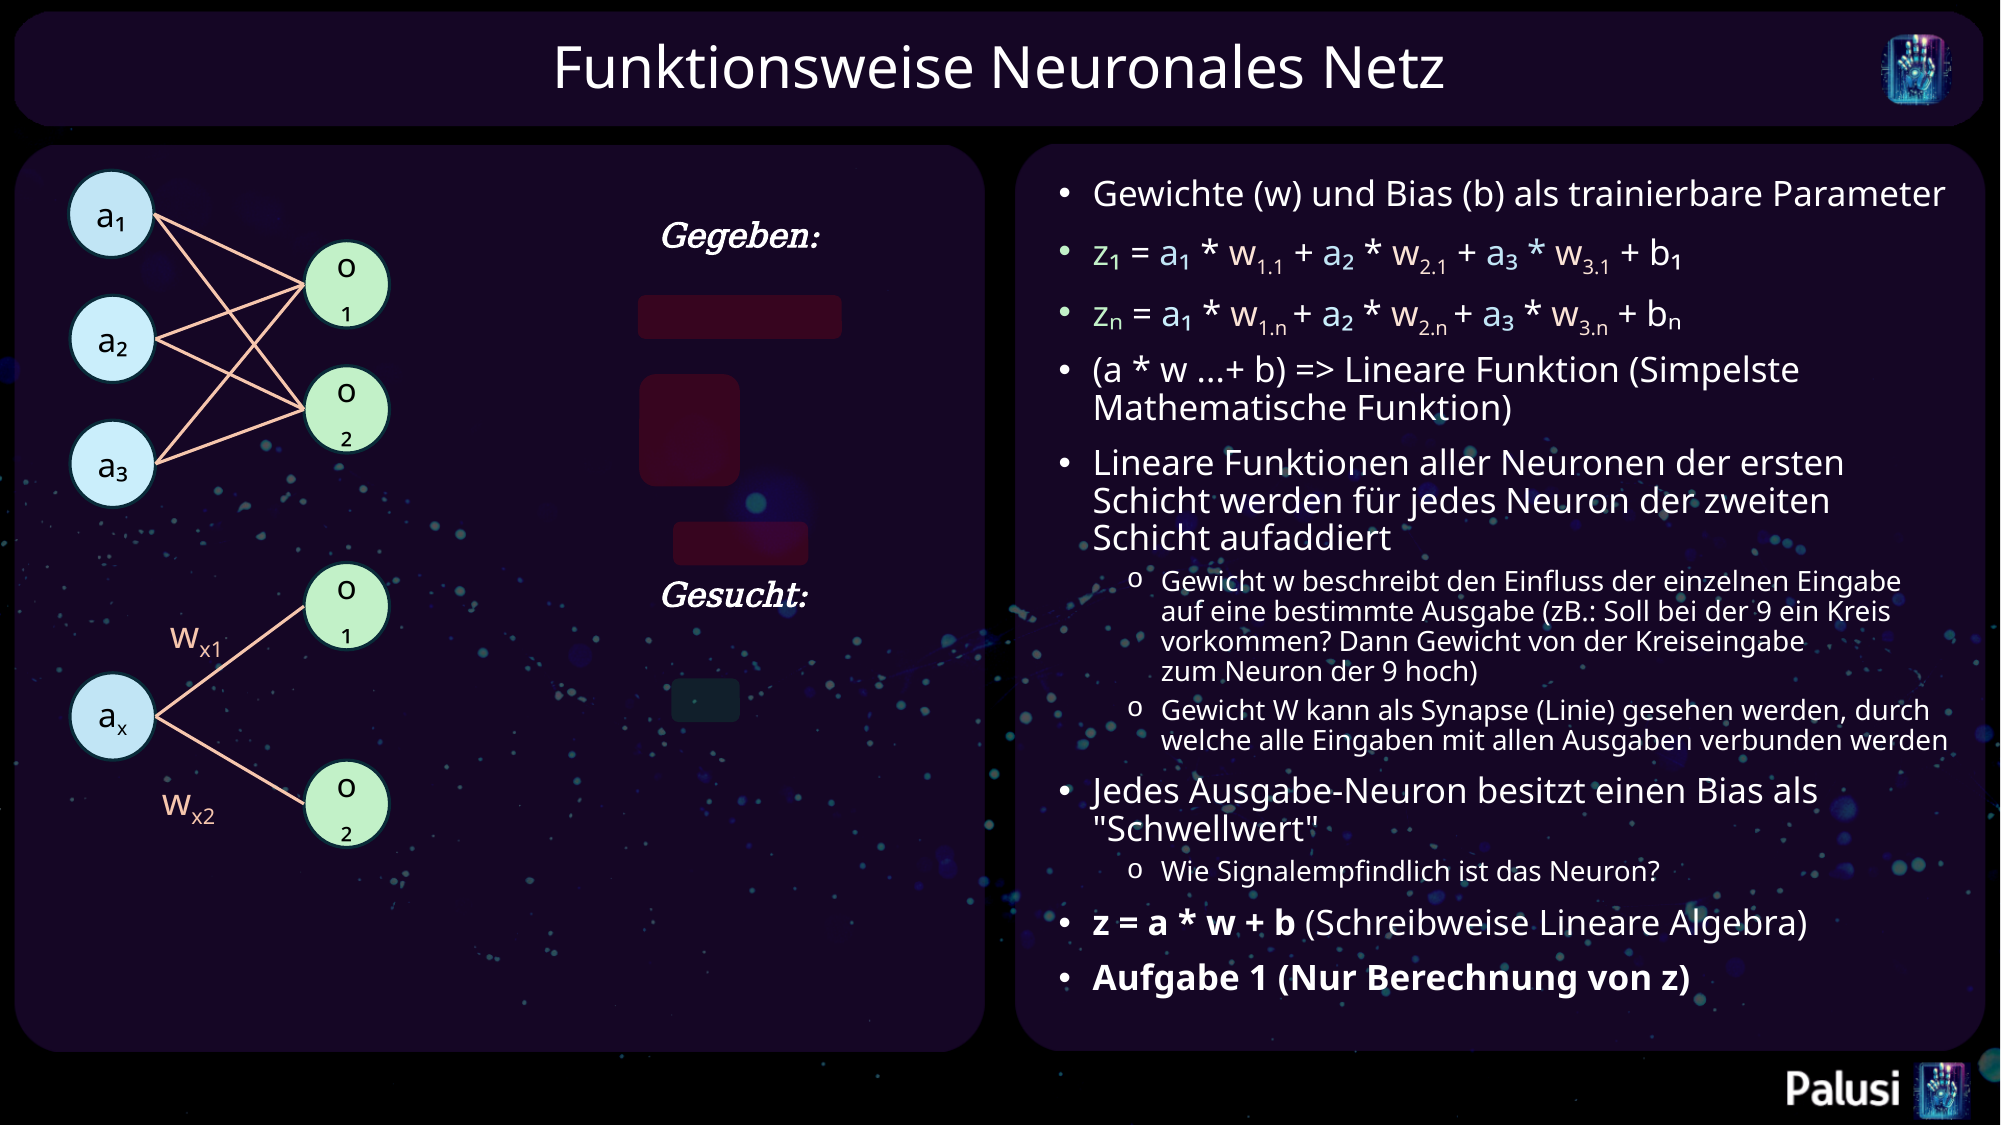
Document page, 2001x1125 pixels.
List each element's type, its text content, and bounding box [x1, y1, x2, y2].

picture [0, 0, 2001, 1125]
text_box [671, 520, 810, 567]
text_box a₂ [68, 293, 153, 385]
title Funktionsweise Neuronales Netz [0, 24, 1998, 116]
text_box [153, 213, 305, 410]
text_box o₁ [302, 560, 392, 652]
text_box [155, 715, 305, 805]
text_box o₂ [302, 758, 392, 850]
text_box [636, 293, 844, 341]
list Gewichte (w) und Bias (b) als trainierbare Parameter z₁ = a₁ * w1.1 + a₂ * w2.1 + a₃ * w3.1 + b₁ zₙ = a₁ * w1.n + a₂ * w2.n + a₃ * w3.n + bₙ (a * w ...+ b) => Lineare Funktion (Simpelste Mathematische Funktion) Lineare Funktionen aller Neuronen der ersten Schicht werden für jedes Neuron der zweiten Schicht aufaddiert Gewicht w beschreibt den Einfluss der einzelnen Eingabe auf eine bestimmte Ausgabe (zB.: Soll bei der 9 ein Kreis vorkommen? Dann Gewicht von der Kreiseingabe zum Neuron der 9 hoch) Gewicht W kann als Synapse (Linie) gesehen werden, durch welche alle Eingaben mit allen Ausgaben verbunden werden Jedes Ausgabe-Neuron besitzt einen Bias als "Schwellwert" Wie Signalempfindlich ist das Neuron? z = a * w + b (Schreibweise Lineare Algebra) Aufgabe 1 (Nur Berechnung von z) [1043, 168, 1966, 1020]
text_box [637, 372, 742, 489]
text_box o₂ [305, 364, 392, 455]
text_box wx2 [147, 770, 231, 837]
text_box a₁ [66, 168, 156, 260]
text_box [669, 676, 742, 724]
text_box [155, 605, 305, 715]
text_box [155, 283, 305, 465]
text_box a₃ [68, 418, 157, 510]
text_box ax [68, 671, 155, 762]
text_box o₁ [305, 239, 392, 330]
